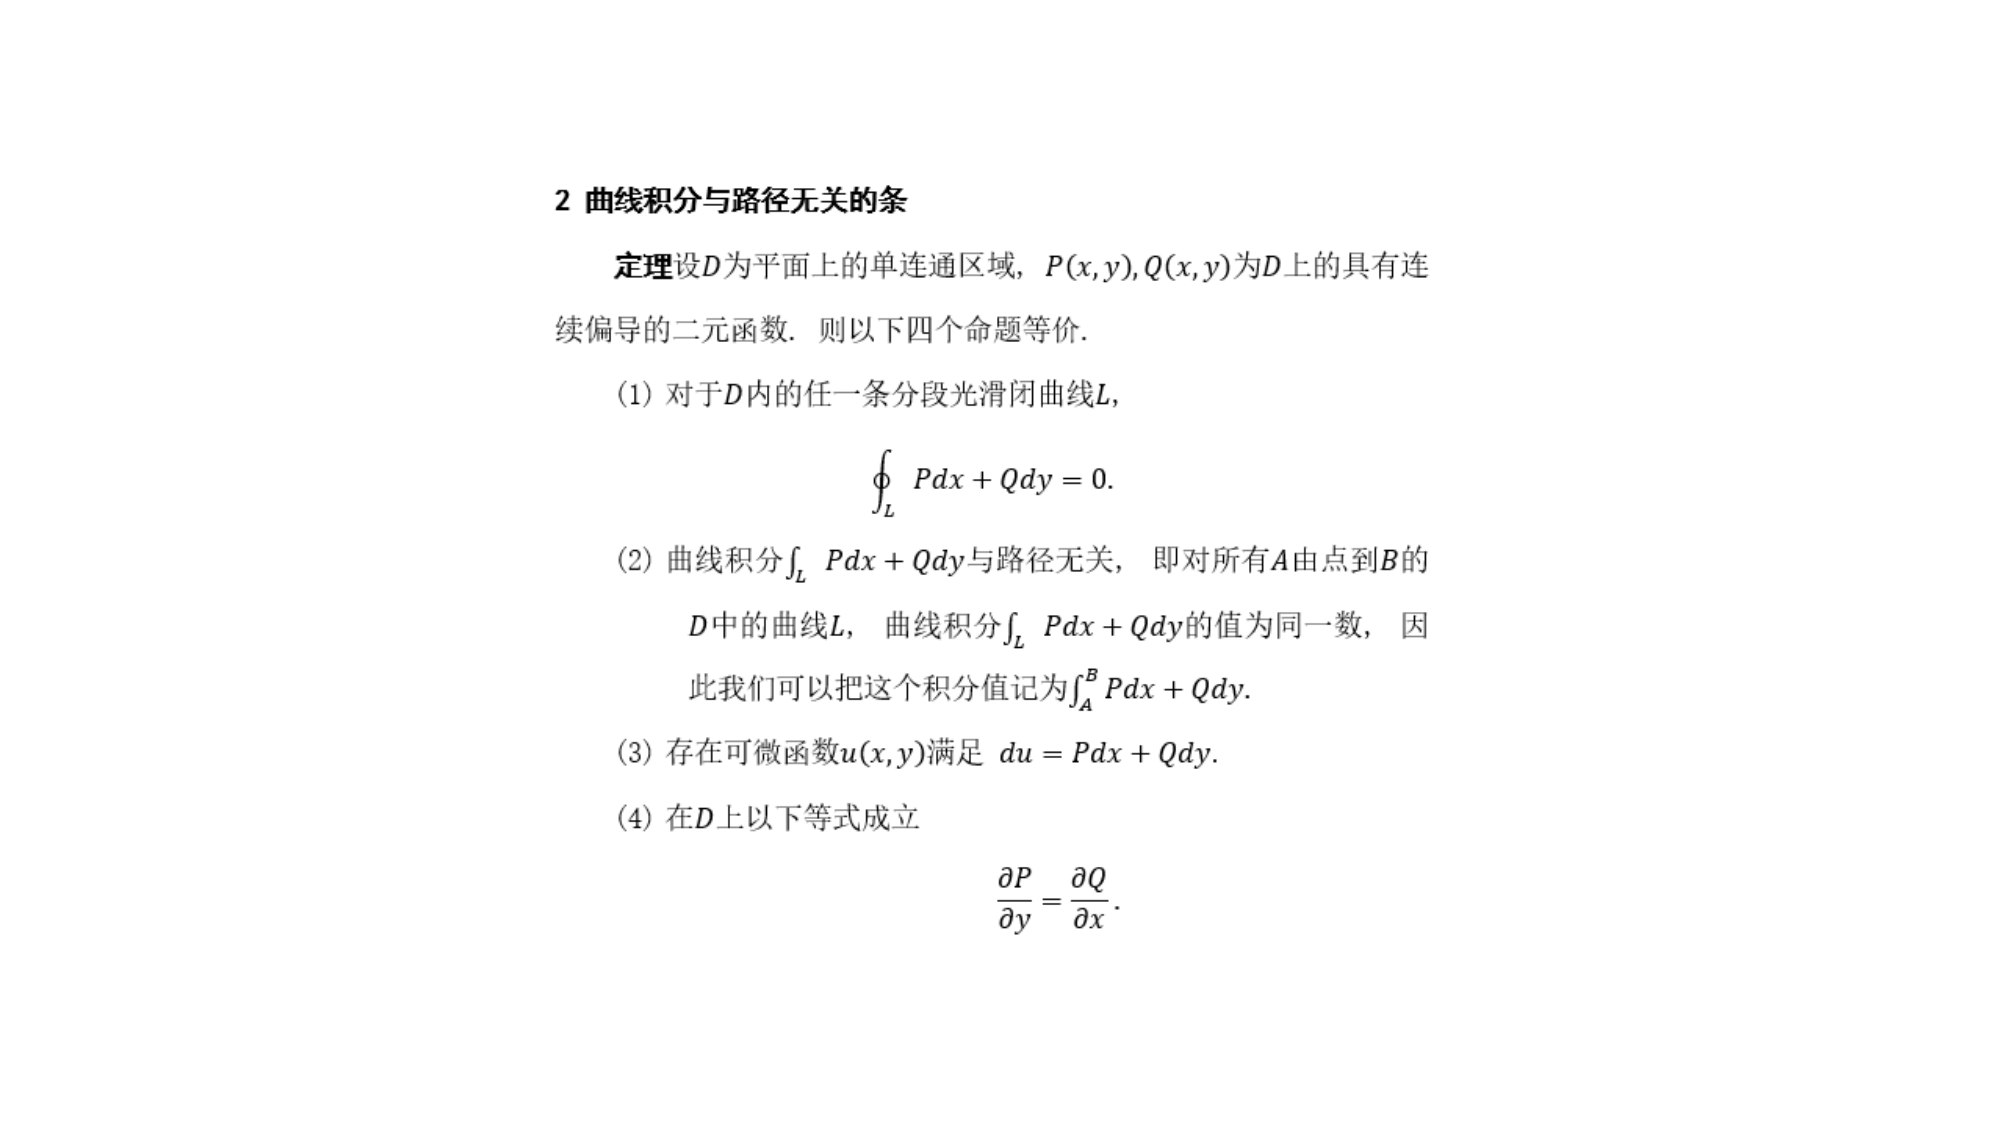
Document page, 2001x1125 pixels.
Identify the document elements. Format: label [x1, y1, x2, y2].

picture [525, 148, 1475, 977]
